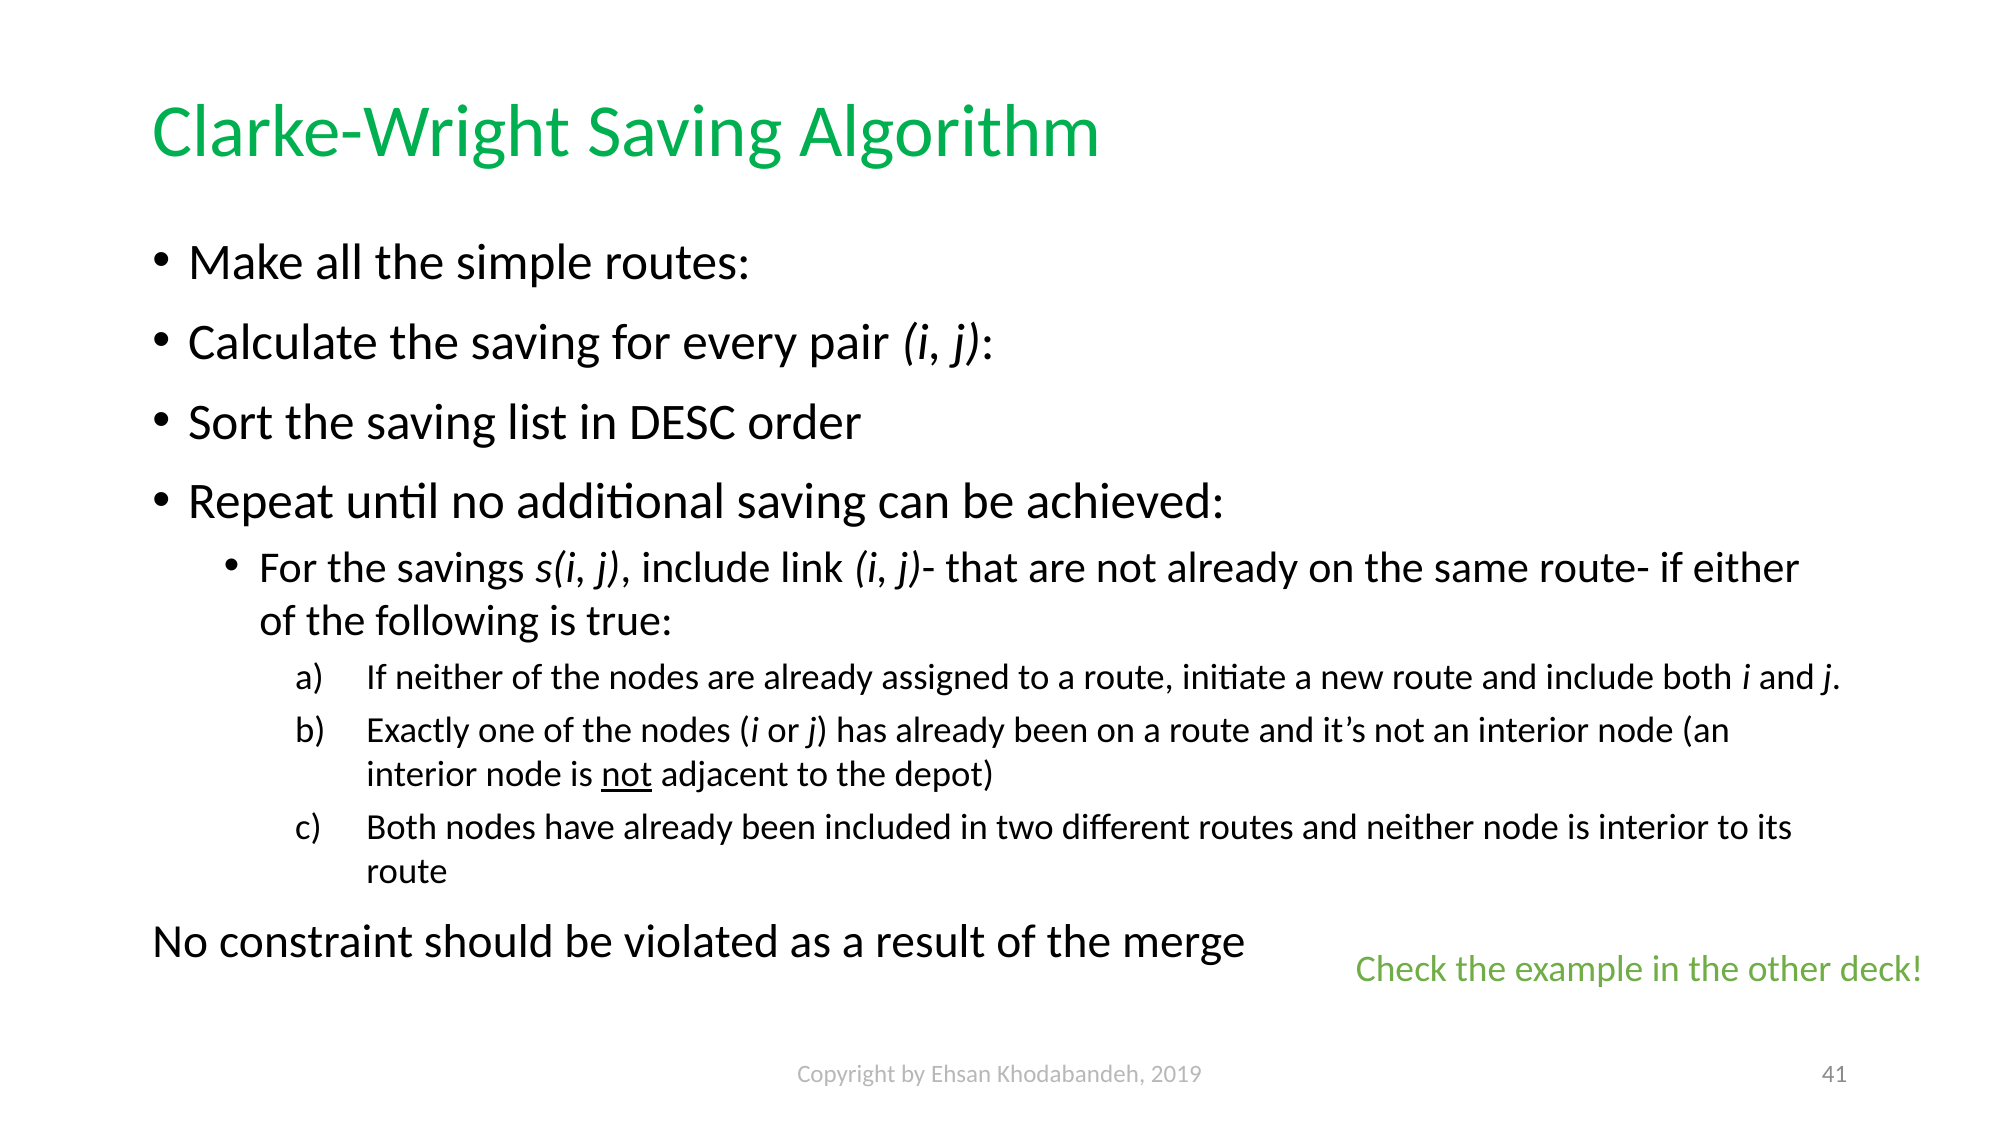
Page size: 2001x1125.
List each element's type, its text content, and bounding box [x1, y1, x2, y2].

title Clarke-Wright Saving Algorithm [137, 59, 1863, 205]
slide_number 41 [1412, 1042, 1863, 1103]
text_box Check the example in the other deck! [1341, 937, 1940, 997]
footer Copyright by Ehsan Khodabandeh, 2019 [662, 1042, 1338, 1103]
